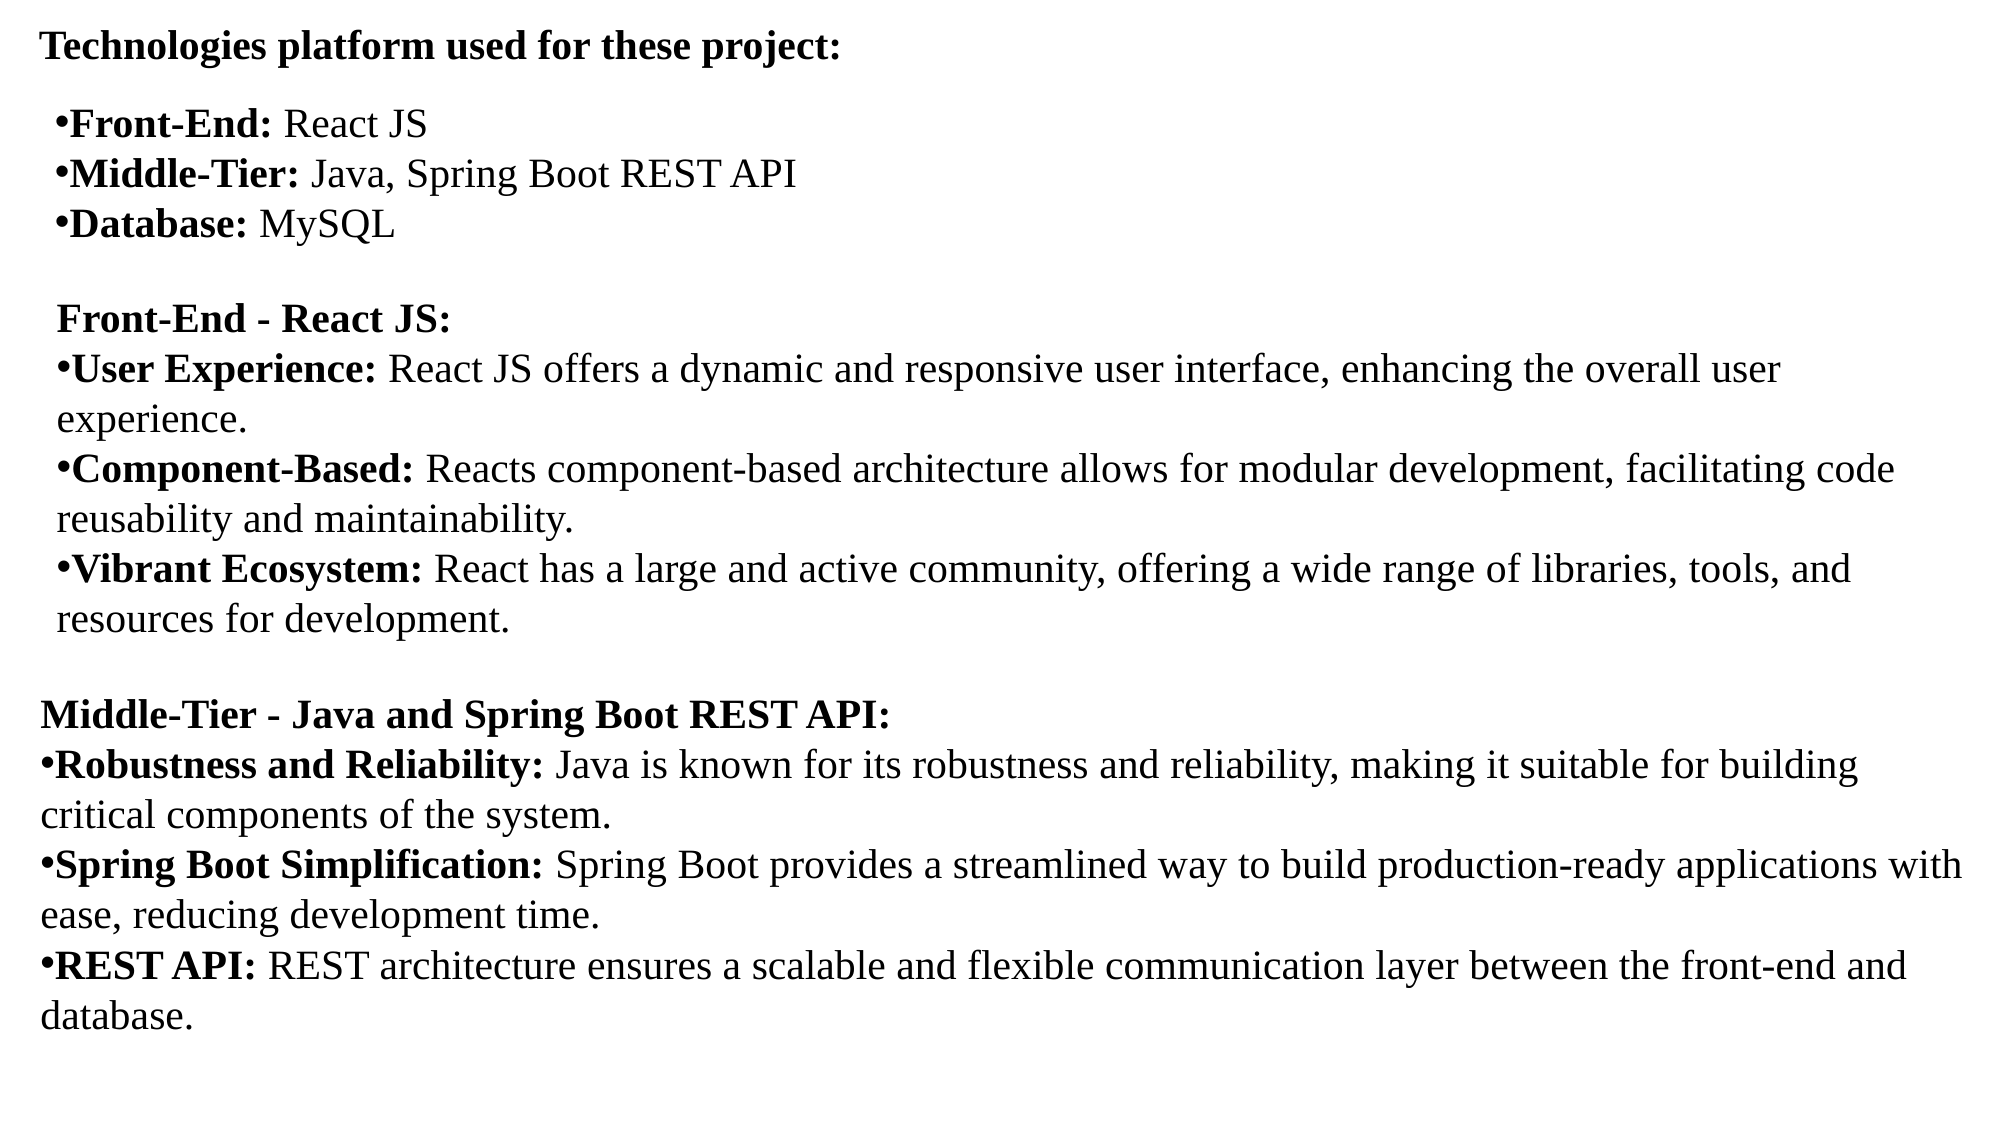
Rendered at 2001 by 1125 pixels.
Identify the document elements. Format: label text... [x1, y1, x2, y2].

text_box Front-End: React JS Middle-Tier: Java, Spring Boot REST API Database: MySQL [40, 88, 1041, 254]
text_box Technologies platform used for these project: [24, 10, 1025, 75]
text_box Front-End - React JS: User Experience: React JS offers a dynamic and responsive user interface, enhancing the overall user experience. Component-Based: Reacts component-based architecture allows for modular development, facilitating code reusability and maintainability. Vibrant Ecosystem: React has a large and active community, offering a wide range of libraries, tools, and resources for development. [41, 283, 1986, 649]
text_box Middle-Tier - Java and Spring Boot REST API: Robustness and Reliability: Java is known for its robustness and reliability, making it suitable for building critical components of the system. Spring Boot Simplification: Spring Boot provides a streamlined way to build production-ready applications with ease, reducing development time. REST API: REST architecture ensures a scalable and flexible communication layer between the front-end and database. [25, 679, 1986, 1045]
